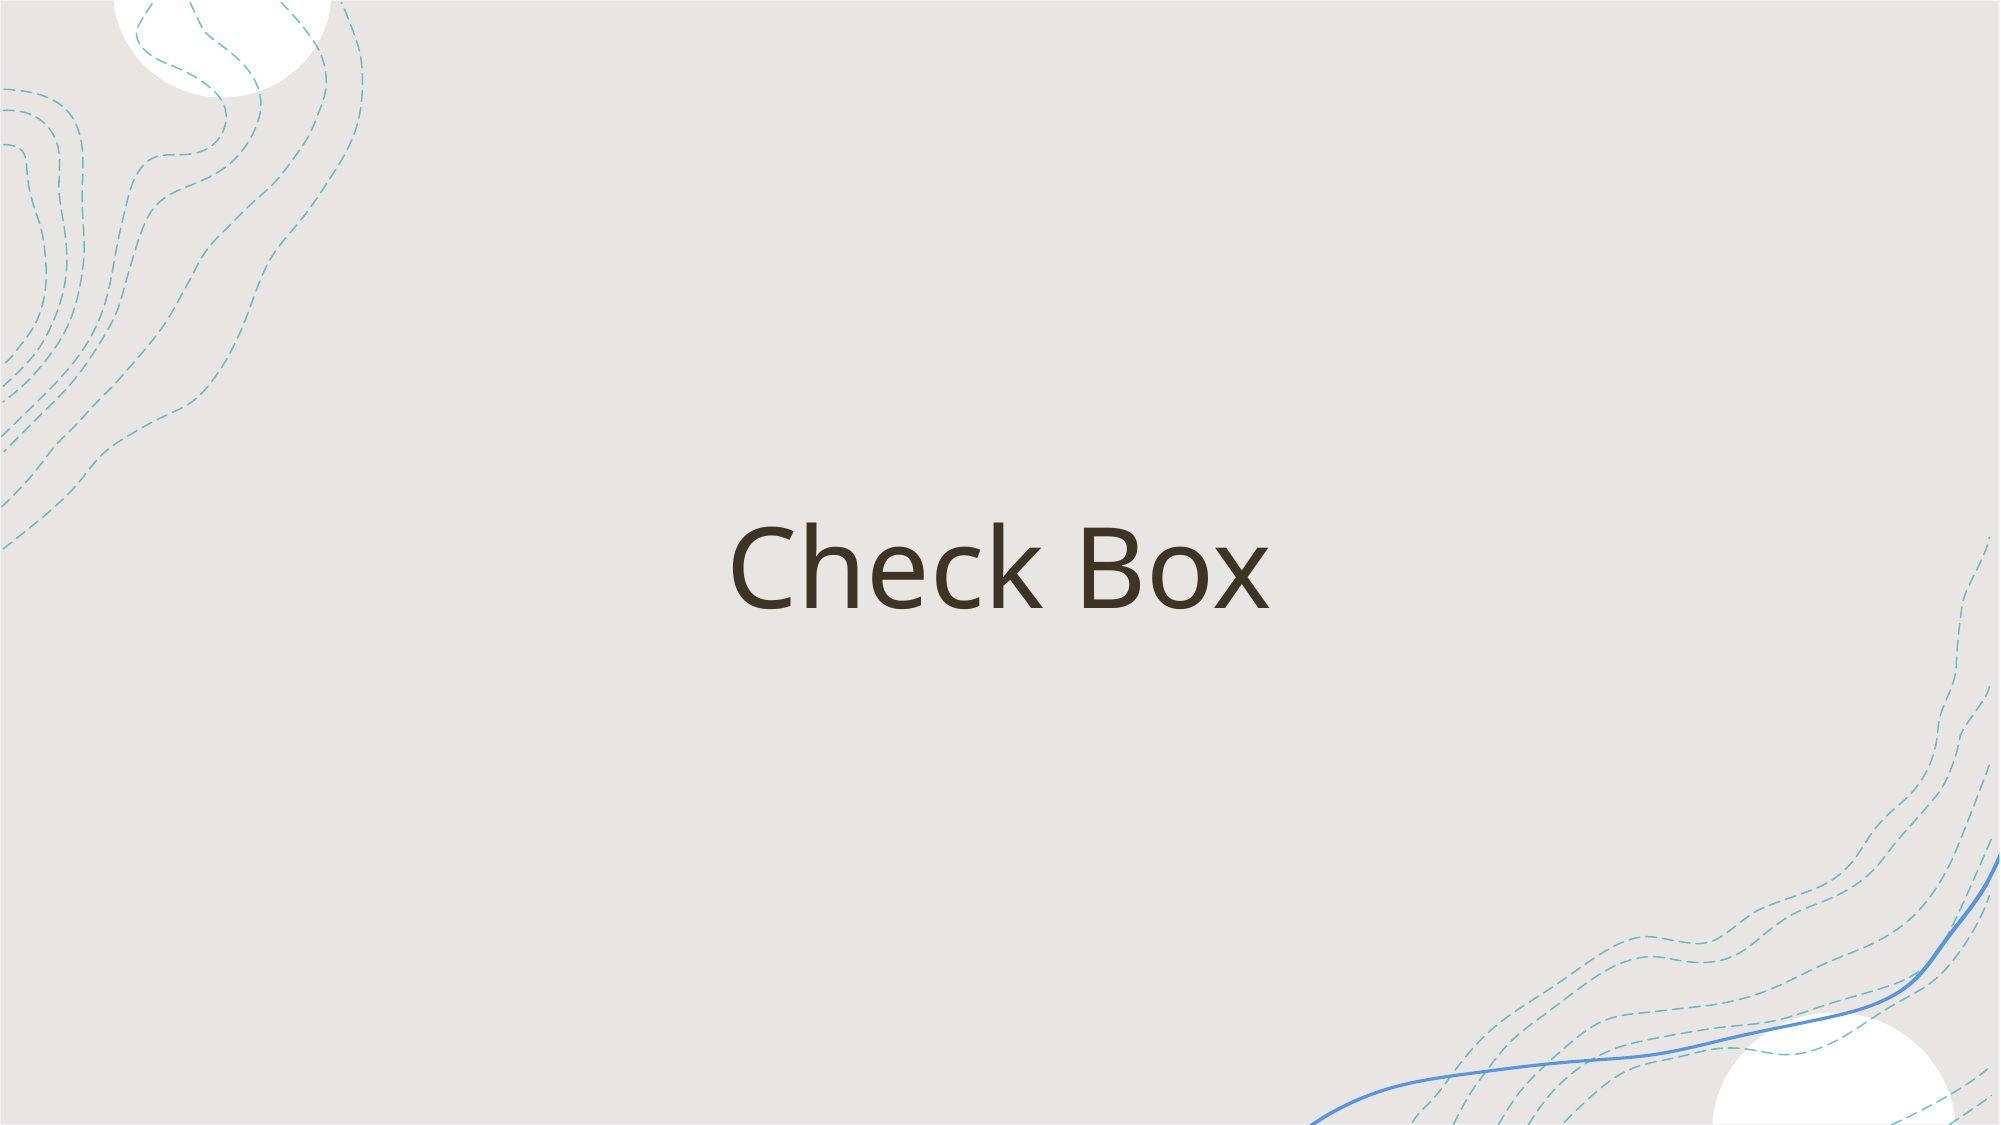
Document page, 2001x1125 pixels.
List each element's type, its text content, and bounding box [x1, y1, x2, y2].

title Check Box [163, 122, 1835, 639]
